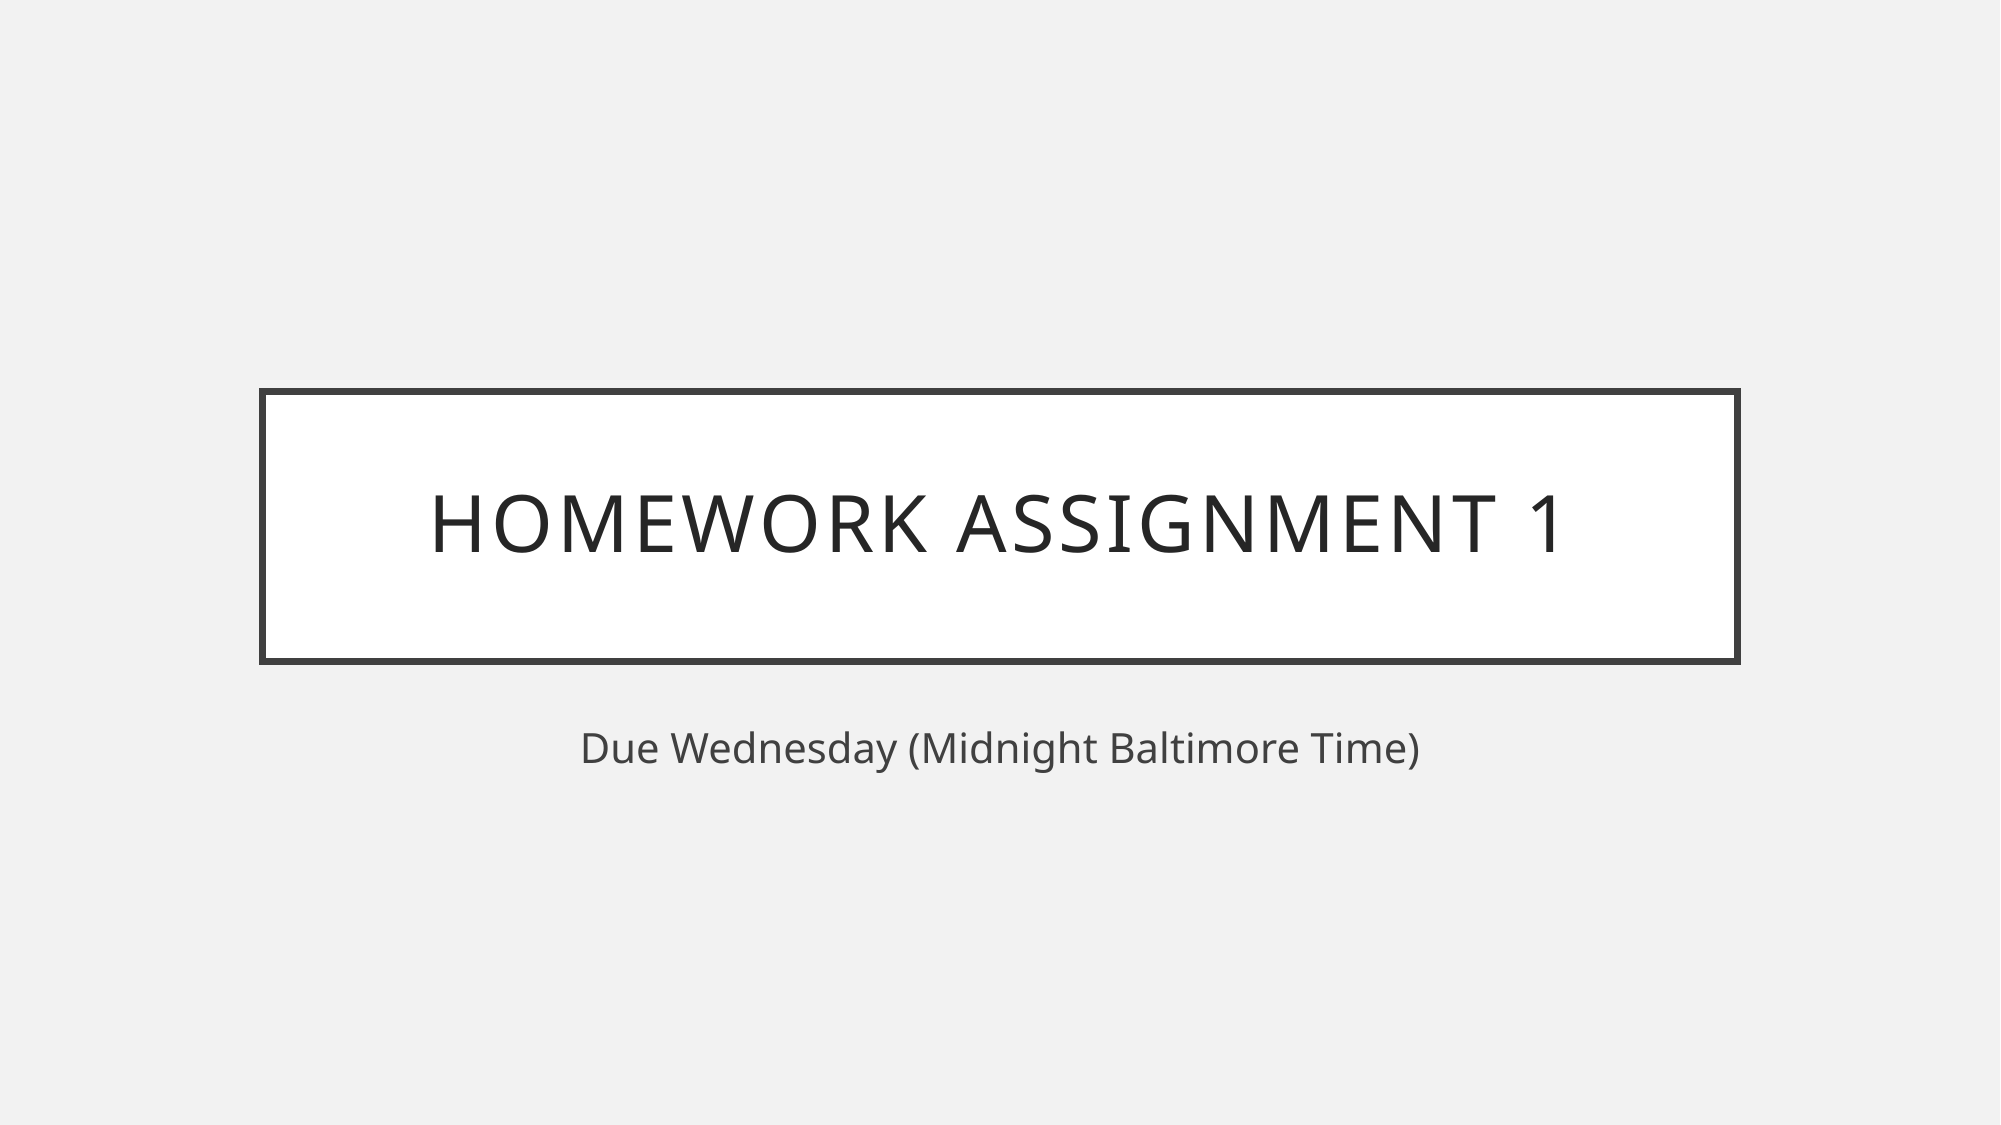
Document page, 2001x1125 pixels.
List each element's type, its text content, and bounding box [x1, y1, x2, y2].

subtitle Due Wednesday (Midnight Baltimore Time) [442, 713, 1558, 918]
title Homework Assignment 1 [259, 388, 1741, 665]
